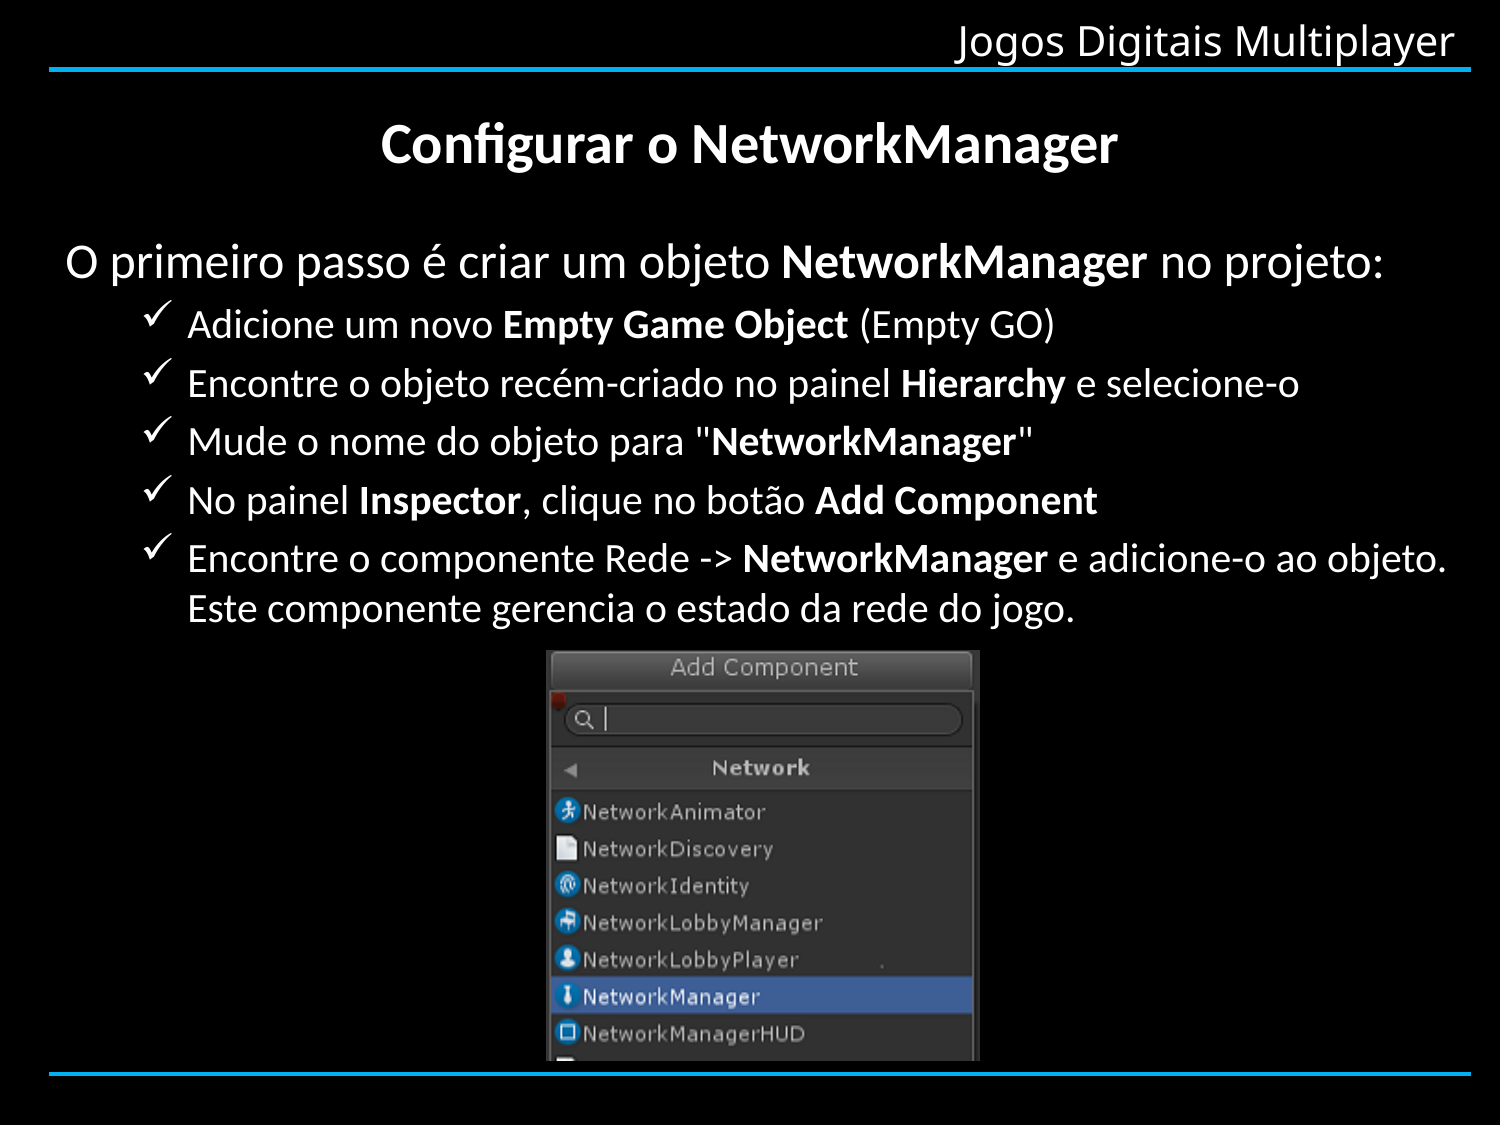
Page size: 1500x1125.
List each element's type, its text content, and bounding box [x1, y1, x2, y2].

title Configurar o NetworkManager [75, 97, 1425, 194]
picture [546, 650, 980, 1062]
list O primeiro passo é criar um objeto NetworkManager no projeto: Adicione um novo Empty Game Object (Empty GO) Encontre o objeto recém-criado no painel Hierarchy e selecione-o Mude o nome do objeto para "NetworkManager" No painel Inspector, clique no botão Add Component Encontre o componente Rede -> NetworkManager e adicione-o ao objeto. Este componente gerencia o estado da rede do jogo. [50, 221, 1465, 1061]
